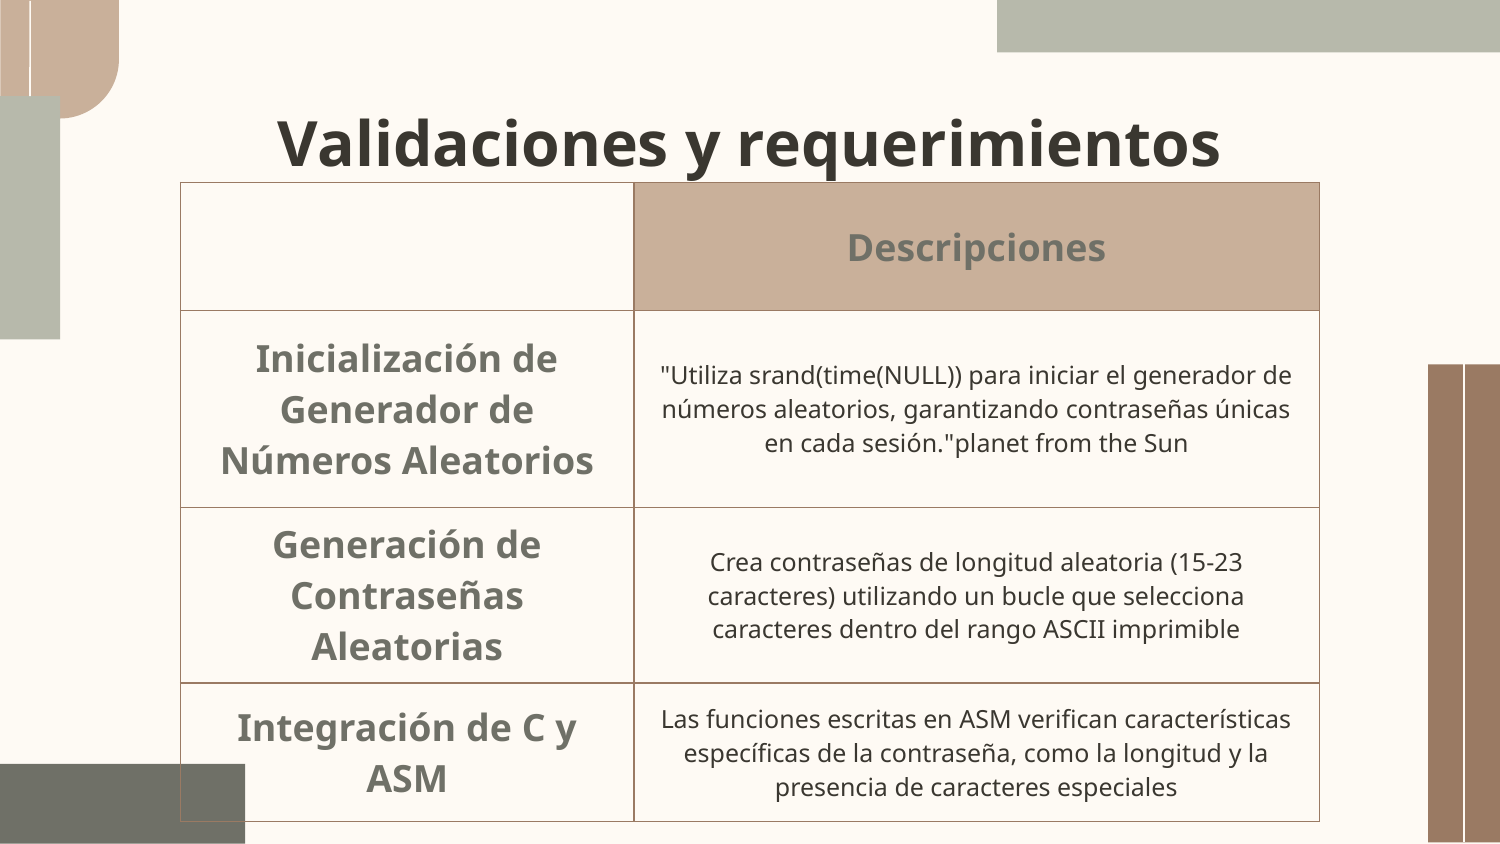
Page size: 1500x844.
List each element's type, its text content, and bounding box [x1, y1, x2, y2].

table_header [181, 183, 633, 310]
table_cell Inicialización de Generador de Números Aleatorios [181, 311, 633, 507]
table_cell Integración de C y ASM [181, 684, 633, 821]
table_cell Las funciones escritas en ASM verifican características específicas de la contraseña, como la longitud y la presencia de caracteres especiales [635, 684, 1319, 821]
table_header Descripciones [635, 183, 1319, 310]
table_cell "Utiliza srand(time(NULL)) para iniciar el generador de números aleatorios, garantizando contraseñas únicas en cada sesión."planet from the Sun [635, 311, 1319, 507]
title Validaciones y requerimientos [118, 88, 1382, 183]
table_cell Generación de Contraseñas Aleatorias [181, 508, 633, 682]
table_cell Crea contraseñas de longitud aleatoria (15-23 caracteres) utilizando un bucle que selecciona caracteres dentro del rango ASCII imprimible [635, 508, 1319, 682]
